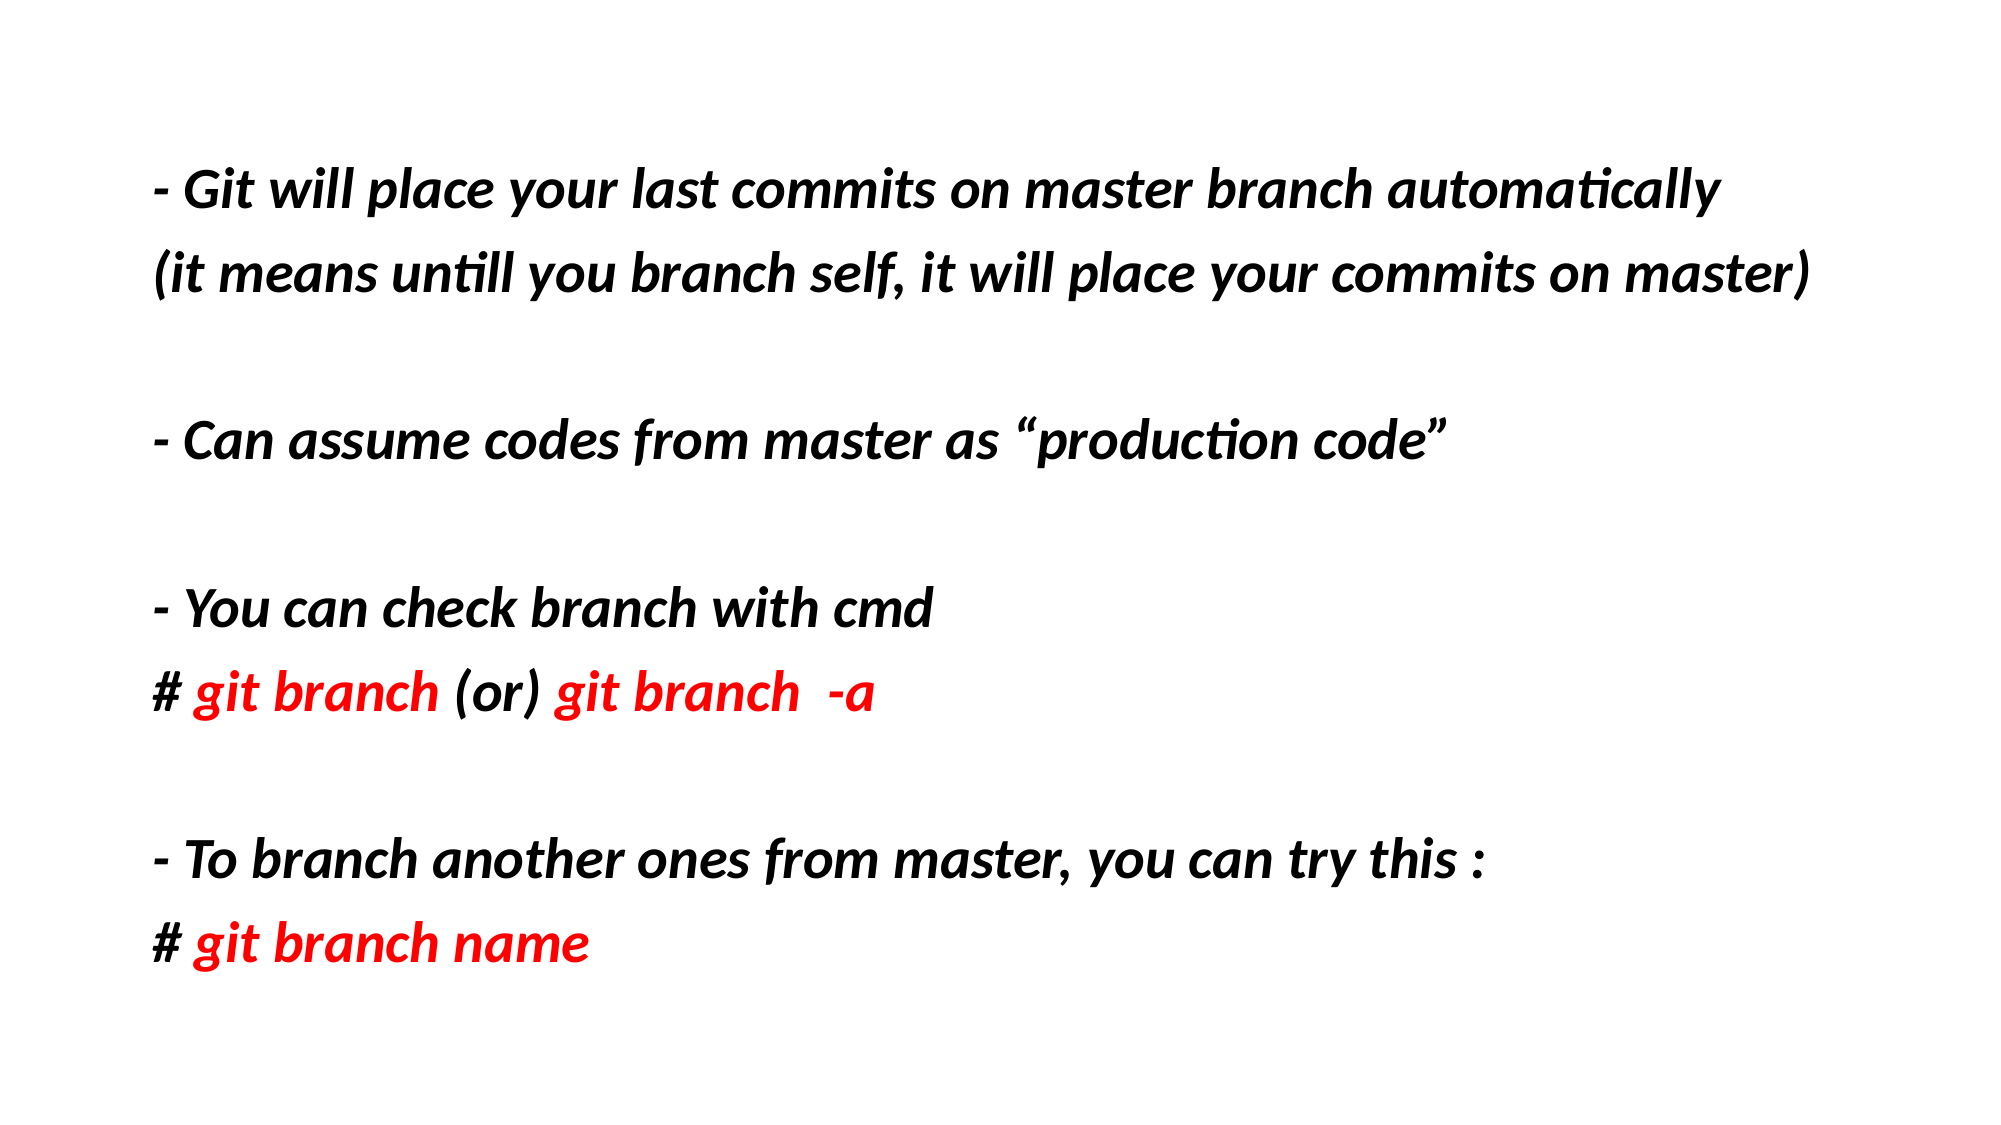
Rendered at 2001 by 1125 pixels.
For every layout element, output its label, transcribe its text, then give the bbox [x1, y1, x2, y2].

list - Git will place your last commits on master branch automatically (it means untill you branch self, it will place your commits on master) - Can assume codes from master as “production code” - You can check branch with cmd # git branch (or) git branch -a - To branch another ones from master, you can try this : # git branch name [137, 59, 1863, 1014]
